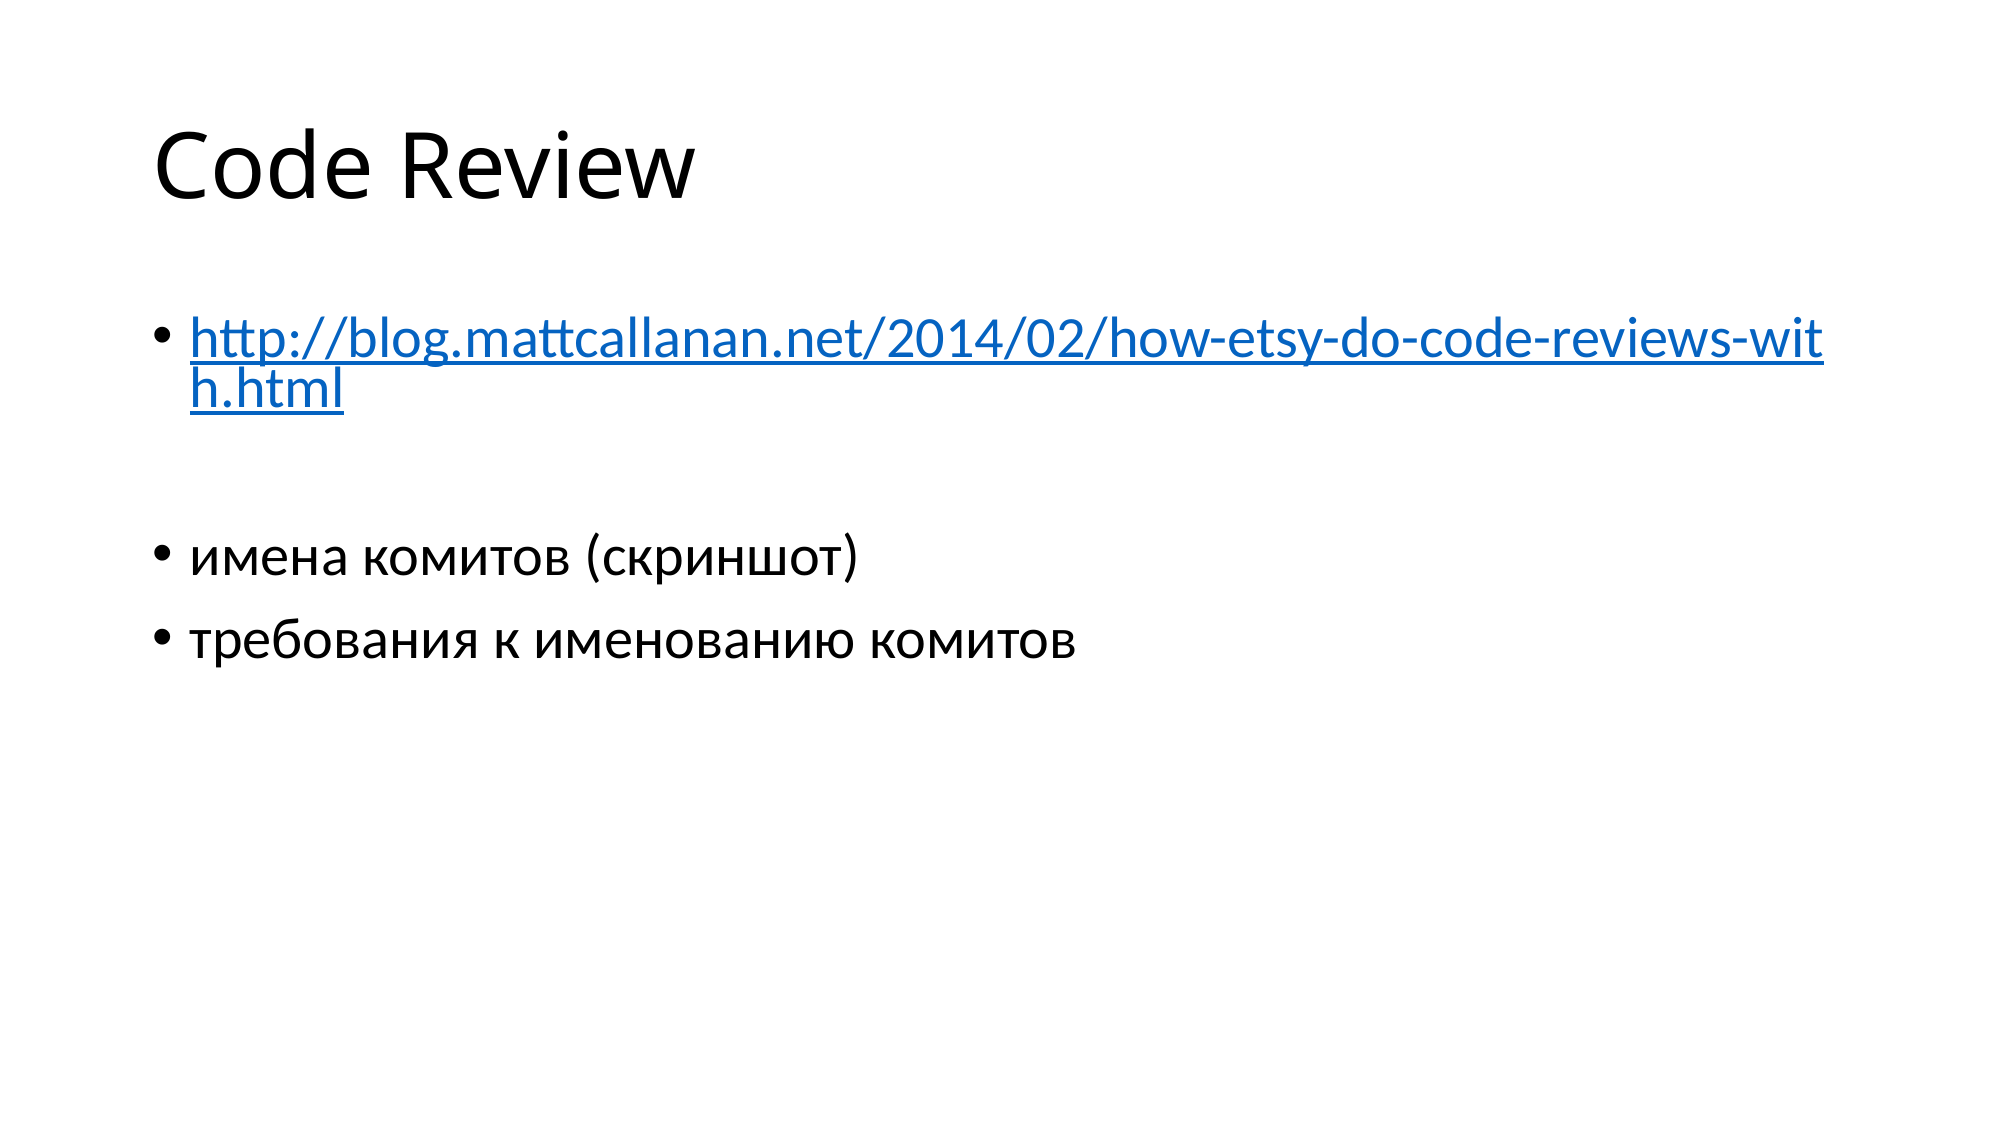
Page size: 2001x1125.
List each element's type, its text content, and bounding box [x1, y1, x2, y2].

list http://blog.mattcallanan.net/2014/02/how-etsy-do-code-reviews-with.html имена комитов (скриншот) требования к именованию комитов [137, 299, 1863, 1014]
title Code Review [137, 59, 1863, 278]
